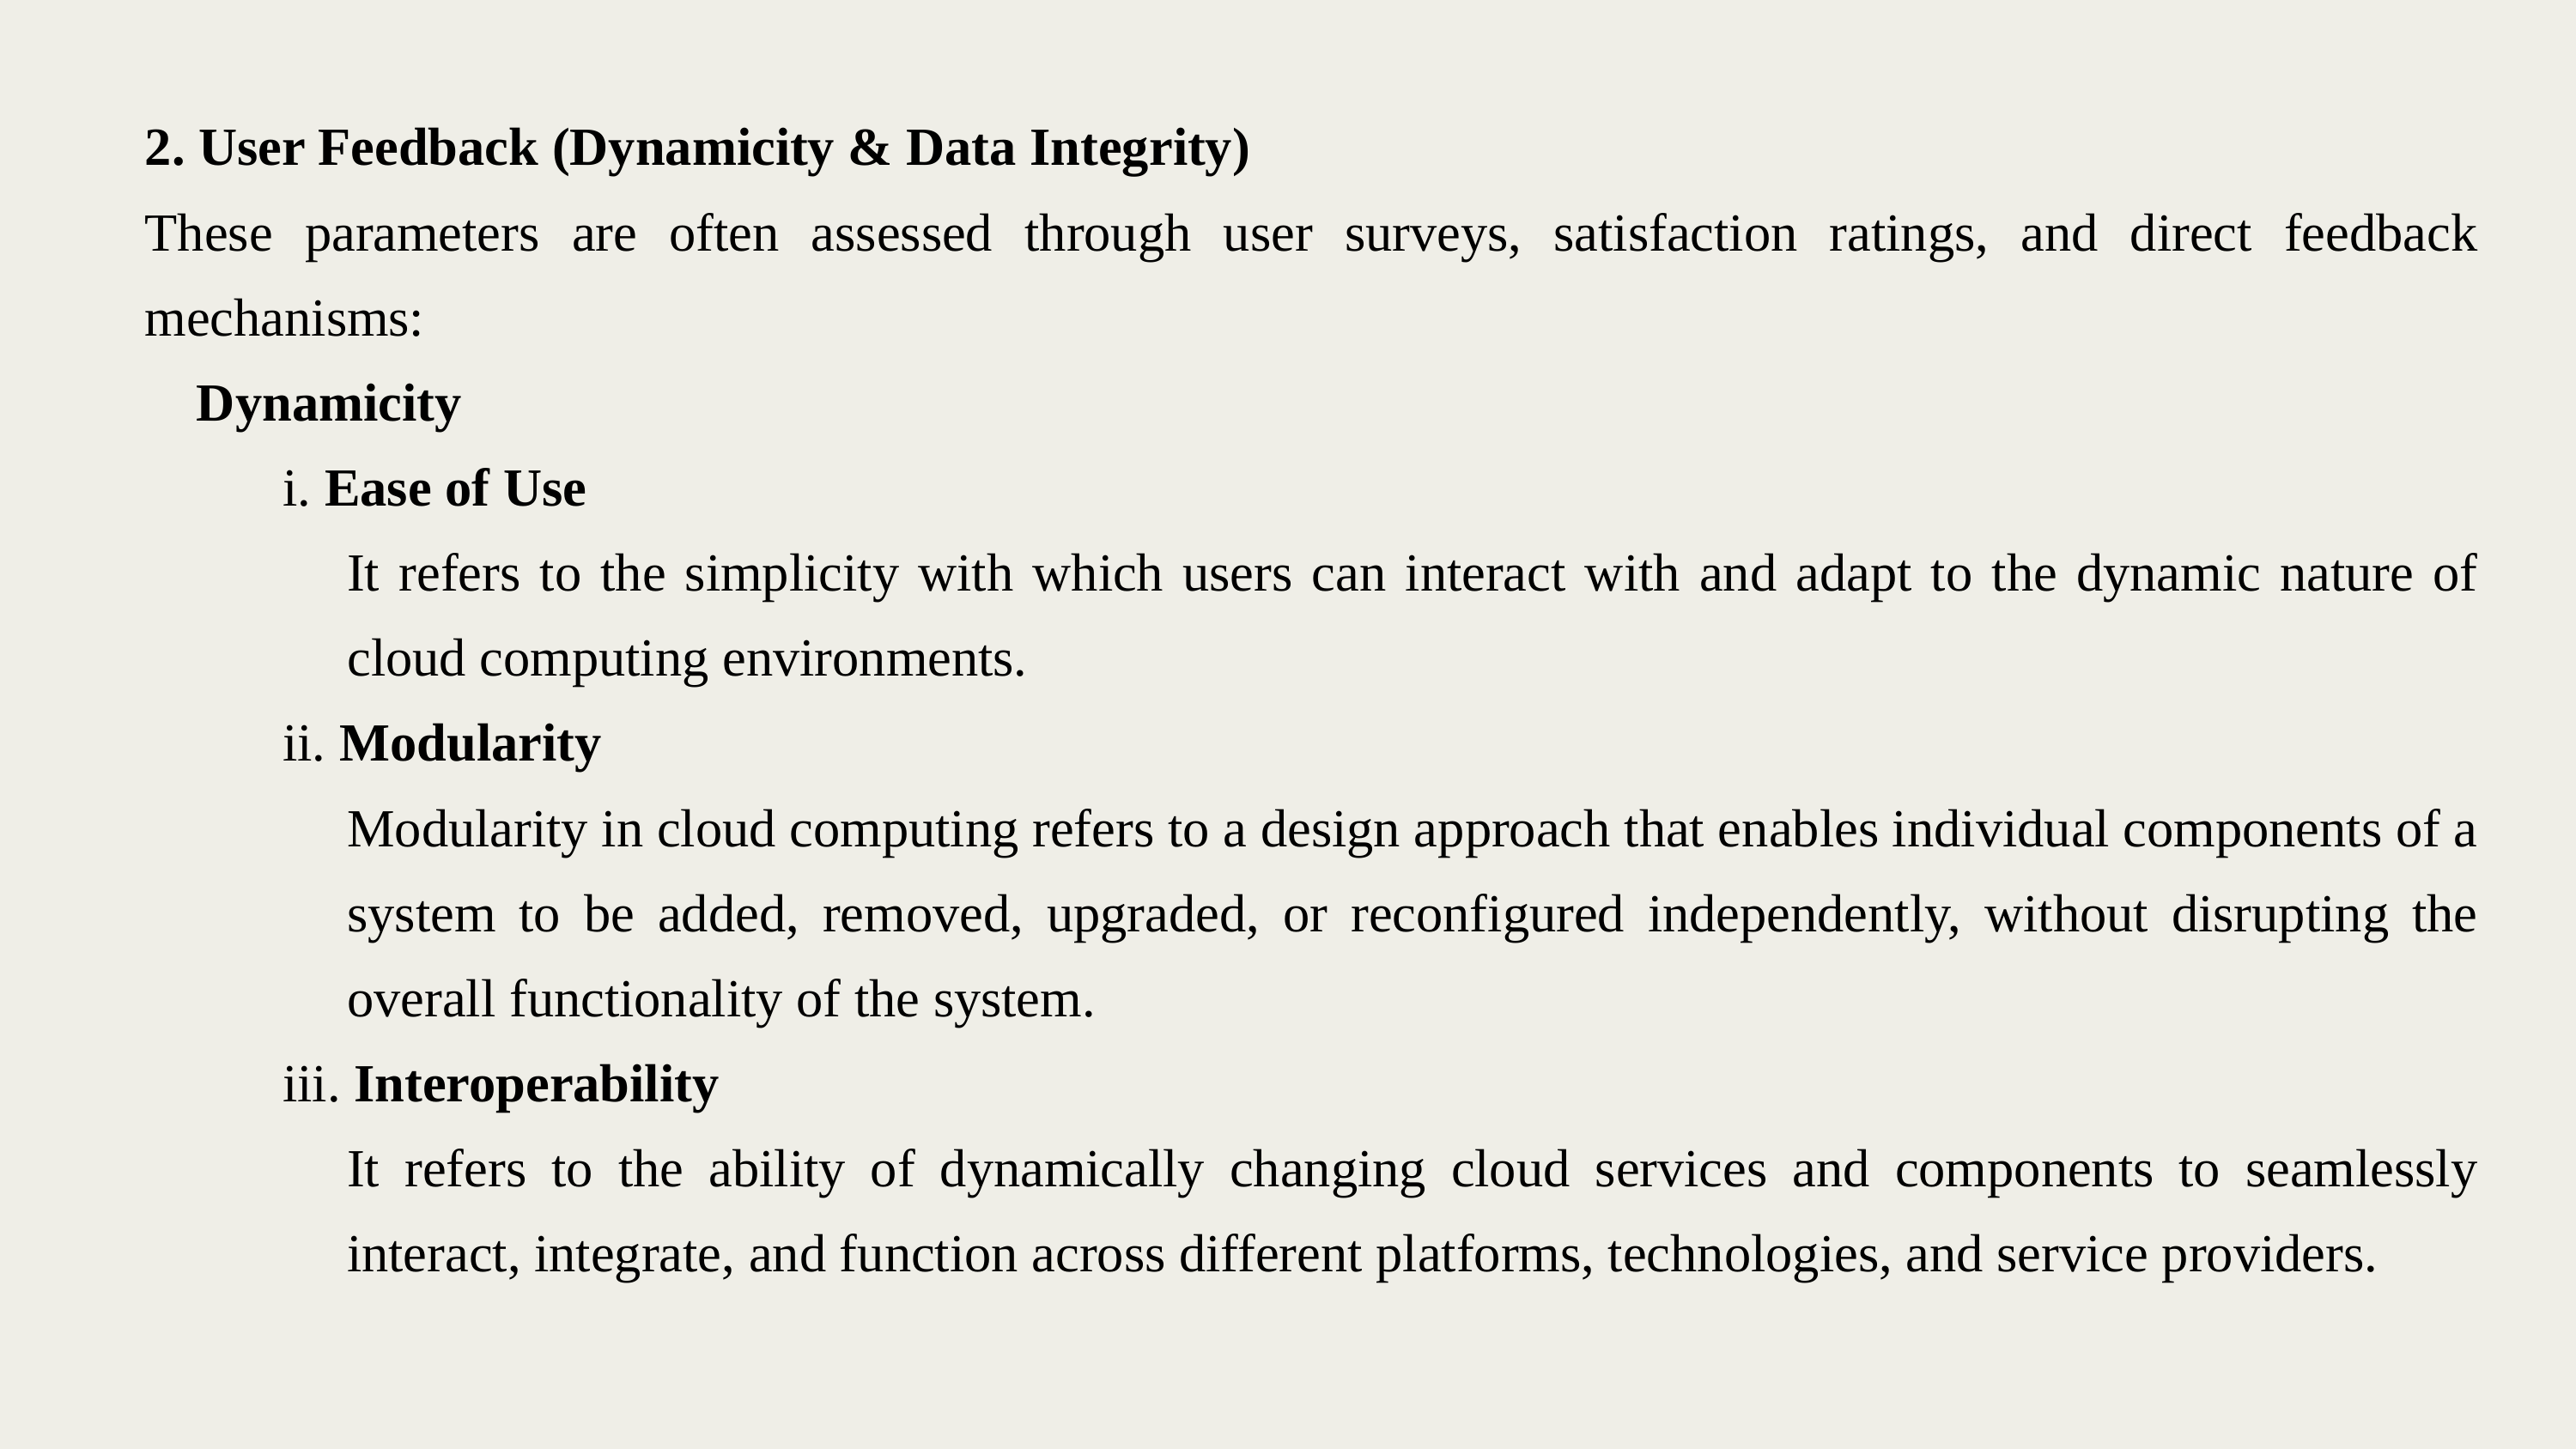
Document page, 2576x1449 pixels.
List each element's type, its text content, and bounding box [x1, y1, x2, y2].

text_box 2. User Feedback (Dynamicity & Data Integrity) These parameters are often assessed through user surveys, satisfaction ratings, and direct feedback mechanisms: Dynamicity i. Ease of Use It refers to the simplicity with which users can interact with and adapt to the dynamic nature of cloud computing environments. ii. Modularity Modularity in cloud computing refers to a design approach that enables individual components of a system to be added, removed, upgraded, or reconfigured independently, without disrupting the overall functionality of the system. iii. Interoperability It refers to the ability of dynamically changing cloud services and components to seamlessly interact, integrate, and function across different platforms, technologies, and service providers. [144, 91, 2480, 1283]
